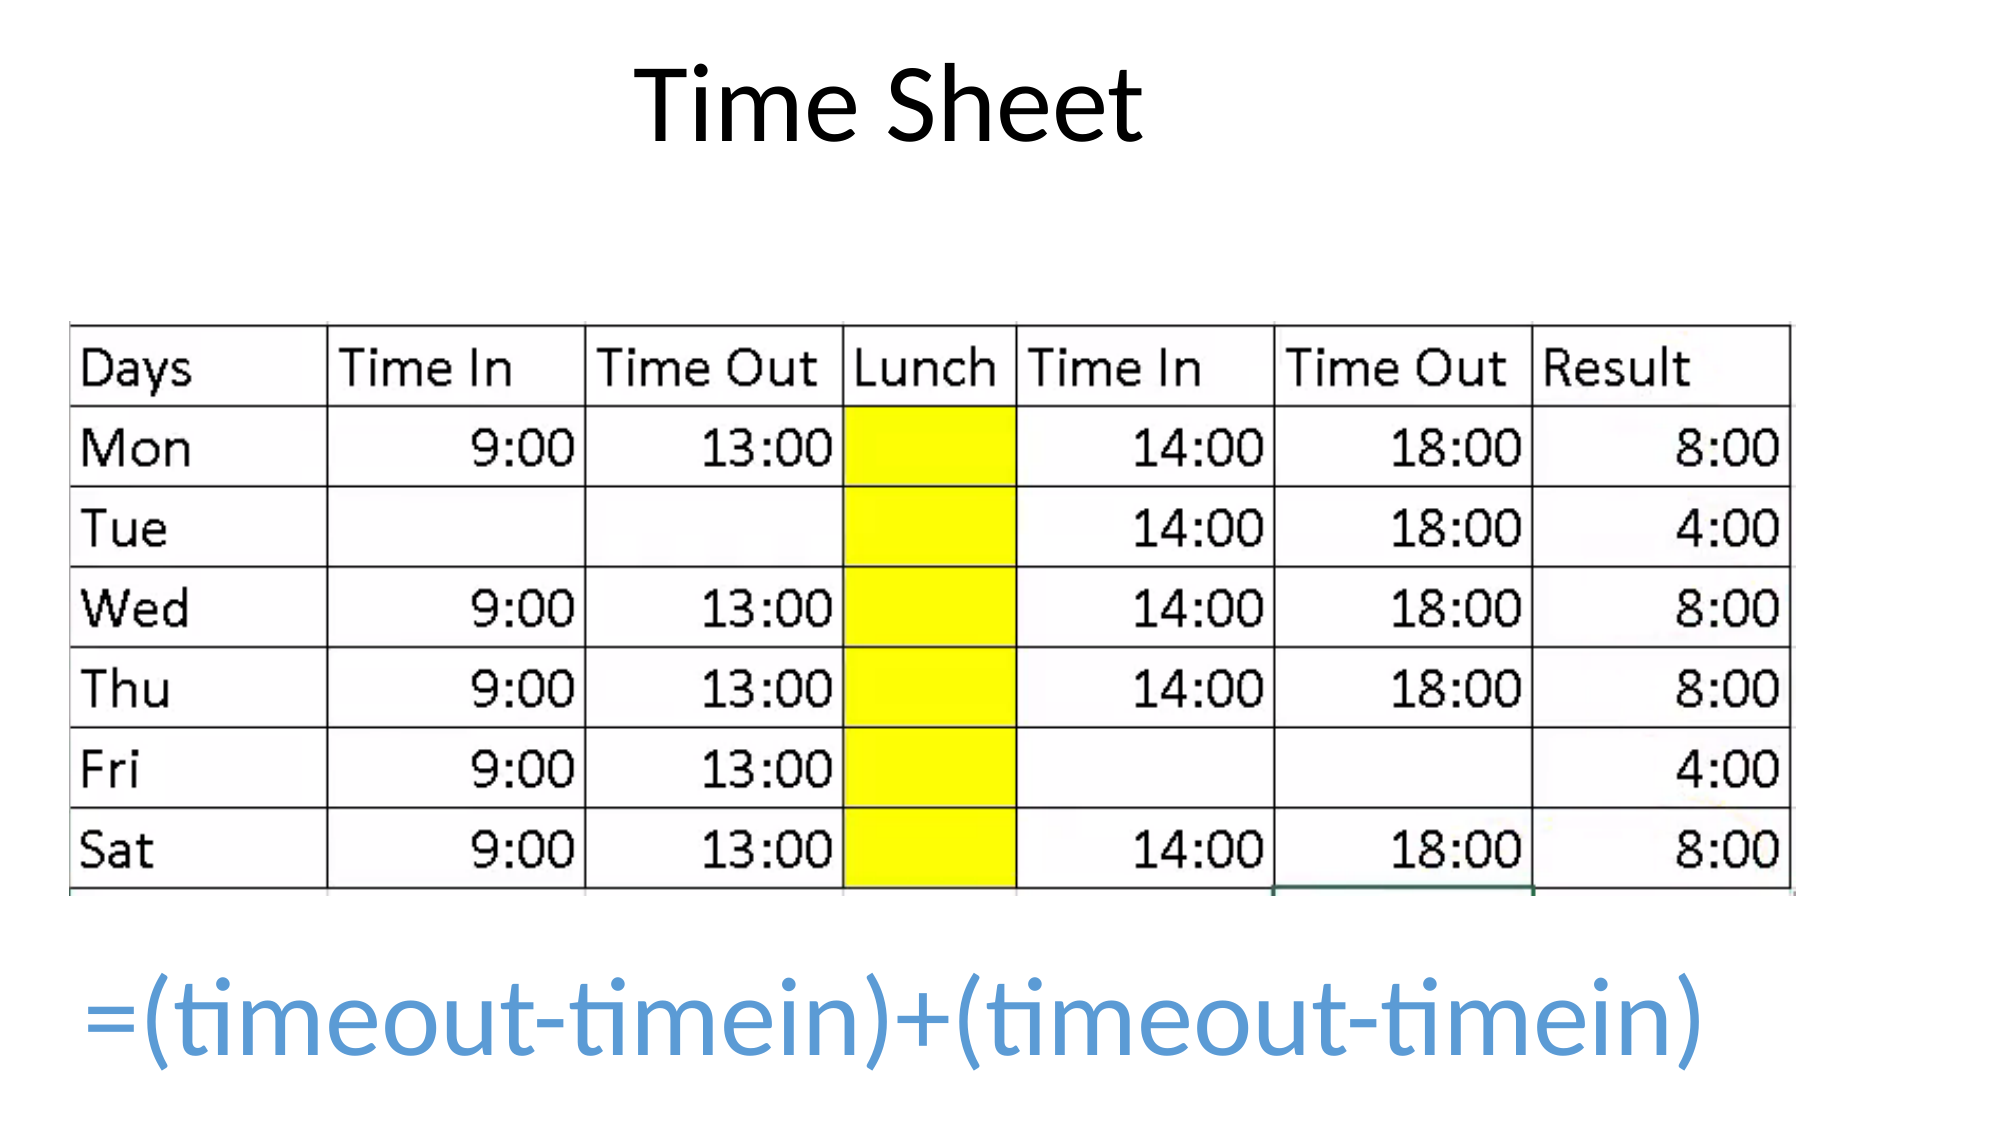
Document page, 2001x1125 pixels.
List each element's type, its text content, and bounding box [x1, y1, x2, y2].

text_box =(timeout-timein)+(timeout-timein) [0, 935, 1793, 1086]
text_box Time Sheet [20, 21, 1759, 172]
picture [69, 321, 1796, 896]
